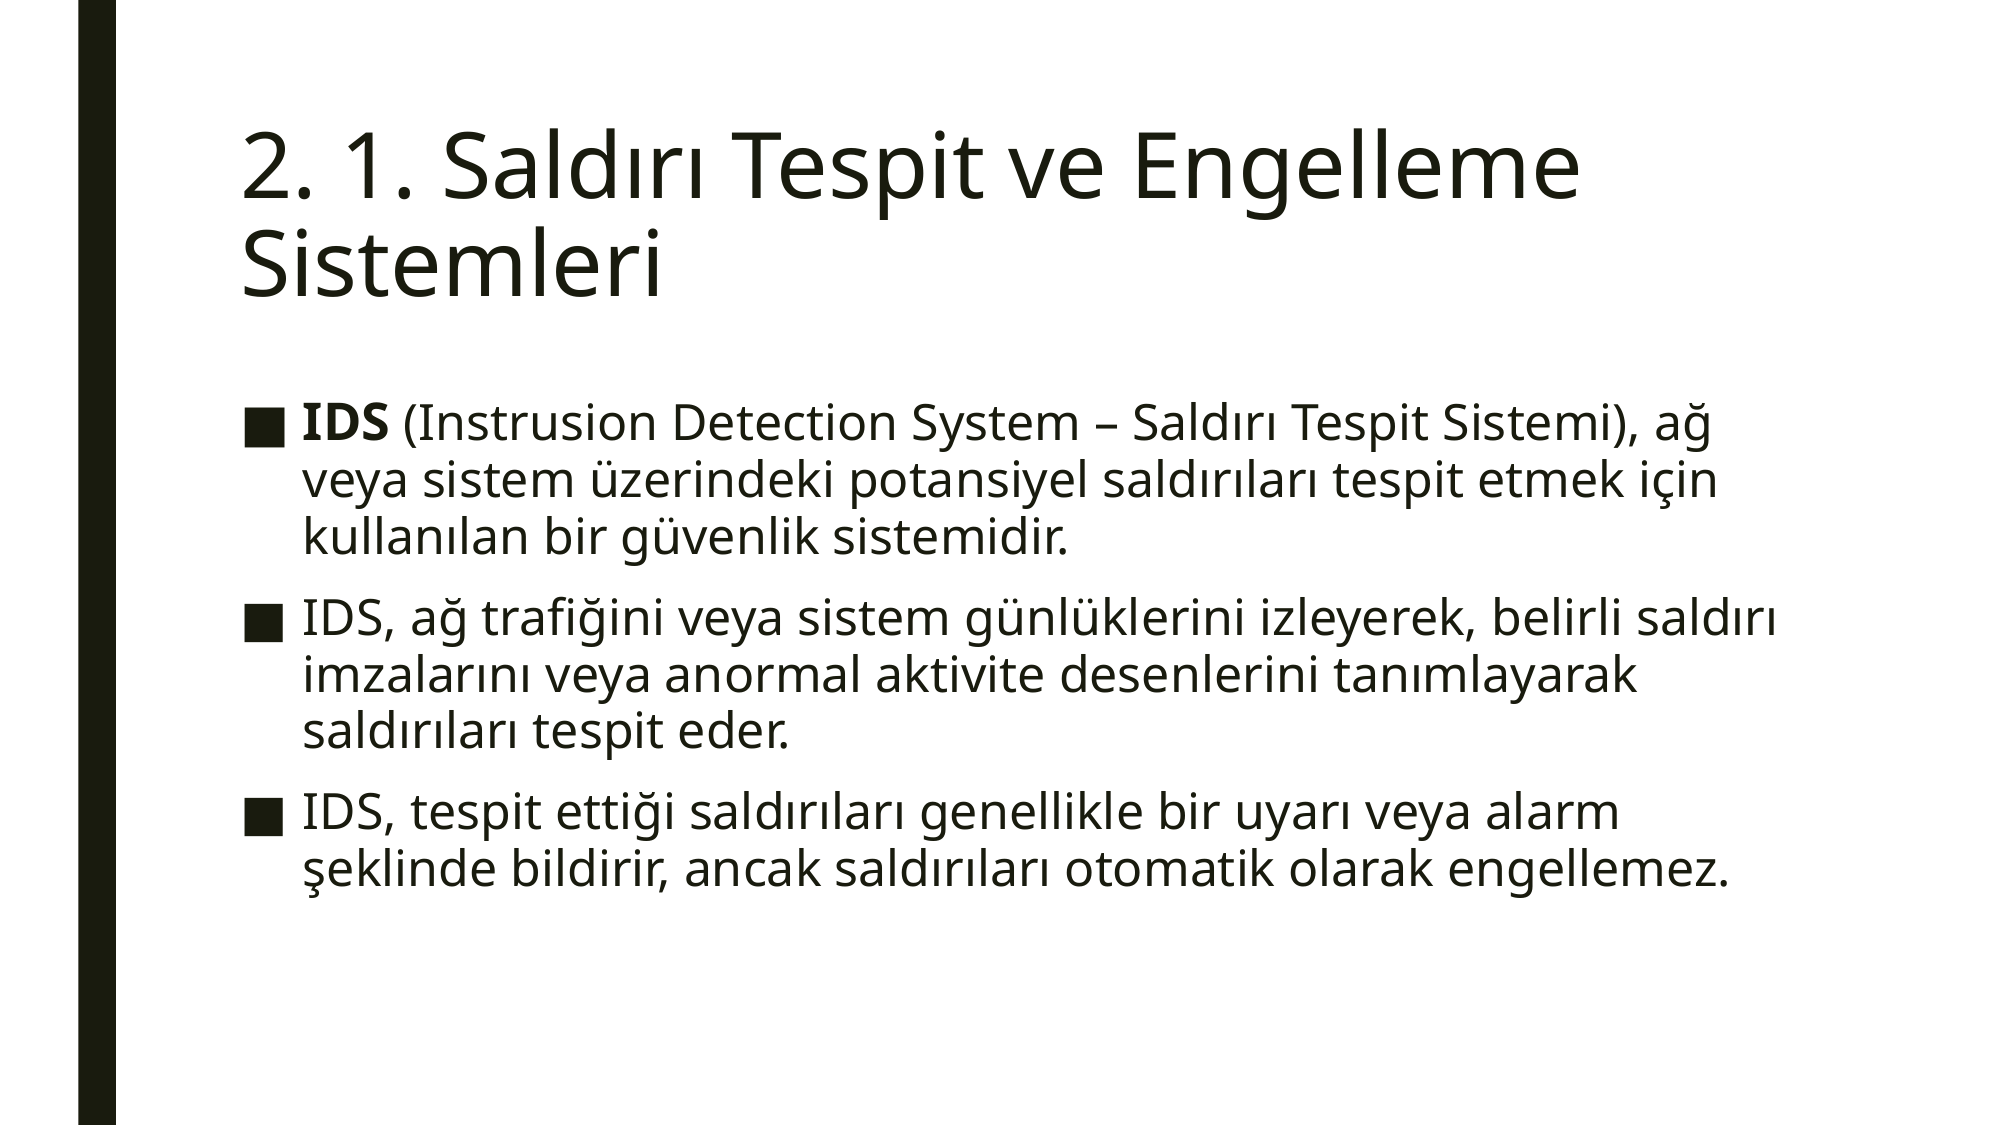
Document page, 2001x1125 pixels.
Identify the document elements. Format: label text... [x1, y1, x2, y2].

title 2. 1. Saldırı Tespit ve Engelleme Sistemleri [225, 112, 1800, 357]
list IDS (Instrusion Detection System – Saldırı Tespit Sistemi), ağ veya sistem üzerindeki potansiyel saldırıları tespit etmek için kullanılan bir güvenlik sistemidir. IDS, ağ trafiğini veya sistem günlüklerini izleyerek, belirli saldırı imzalarını veya anormal aktivite desenlerini tanımlayarak saldırıları tespit eder. IDS, tespit ettiği saldırıları genellikle bir uyarı veya alarm şeklinde bildirir, ancak saldırıları otomatik olarak engellemez. [225, 386, 1800, 974]
